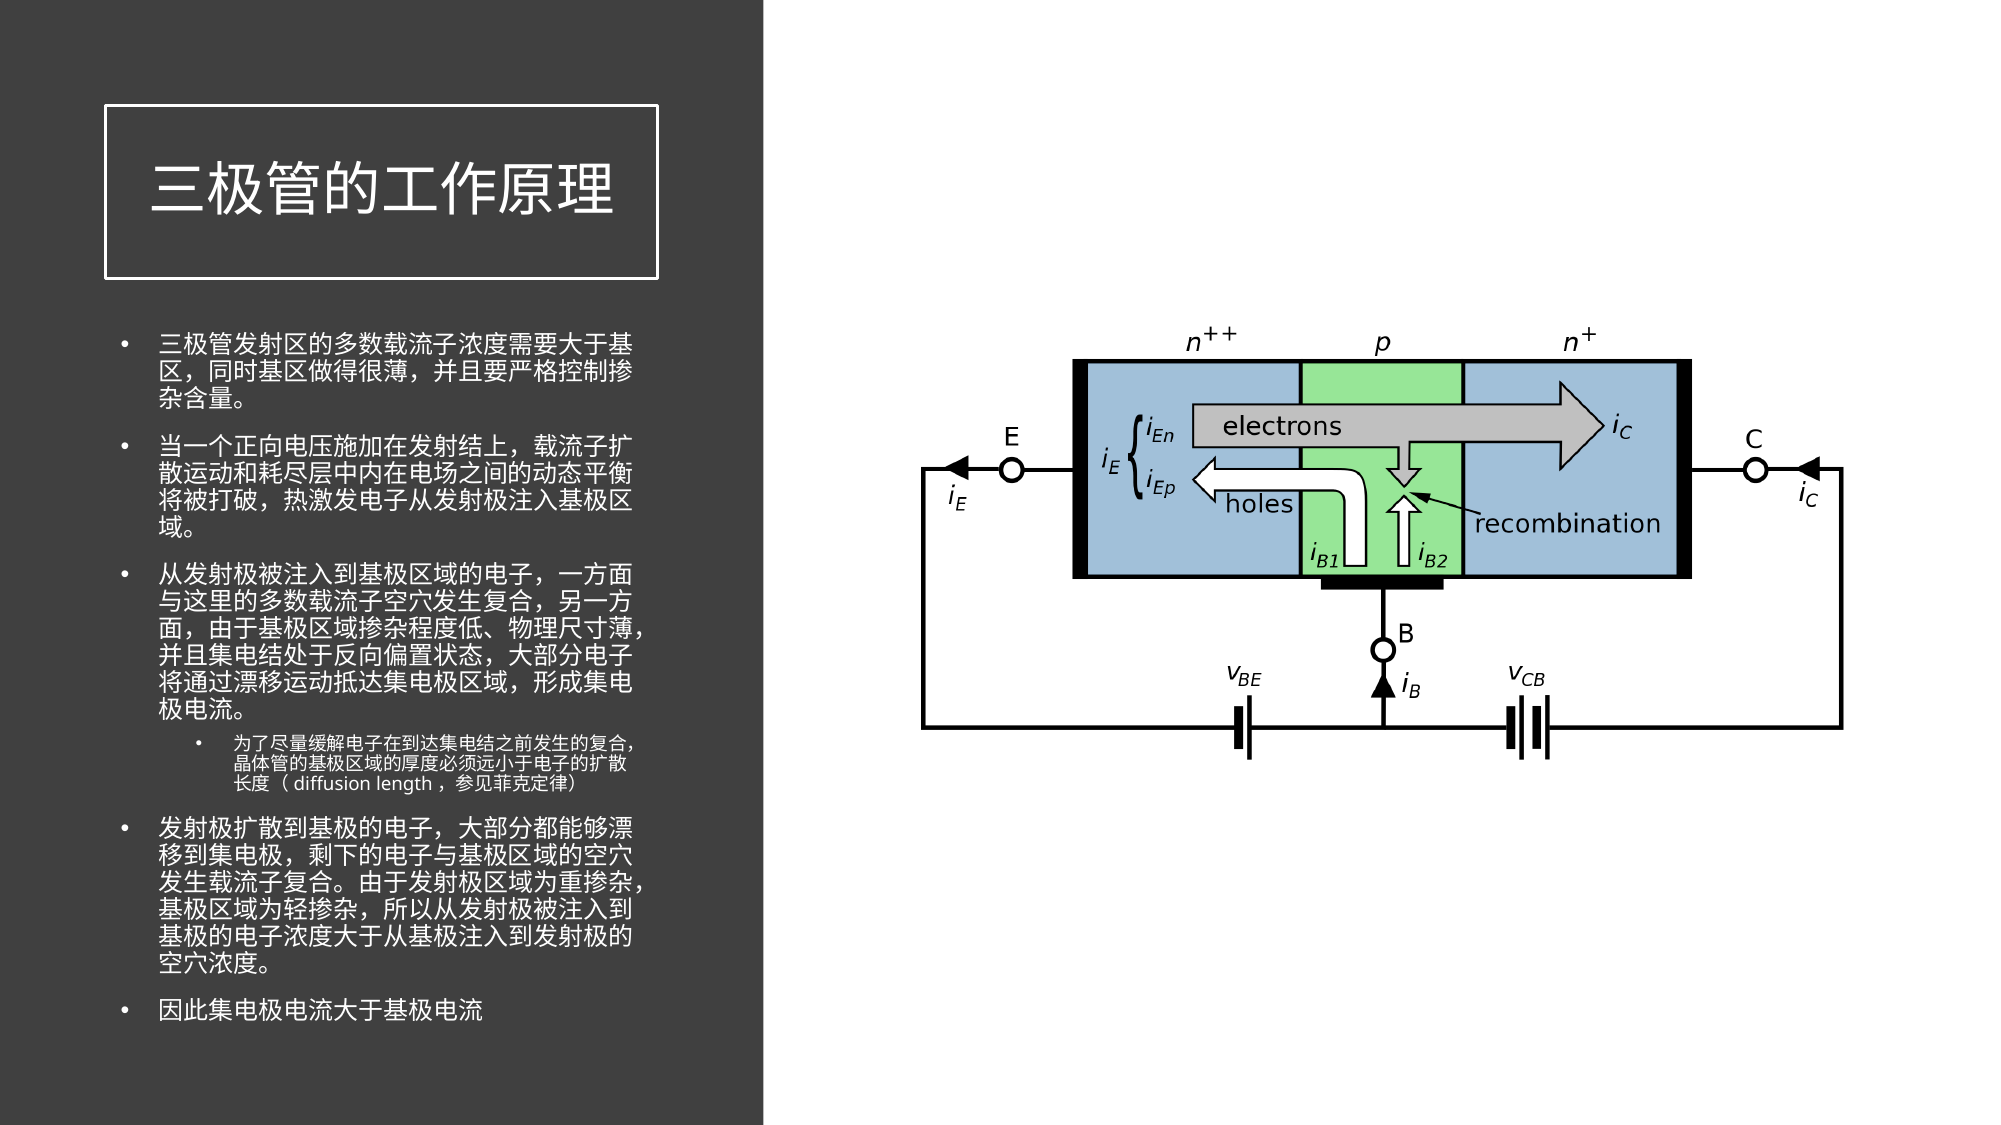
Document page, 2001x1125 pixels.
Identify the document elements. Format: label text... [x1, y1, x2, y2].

picture [869, 306, 1895, 792]
text_box [0, 0, 764, 1125]
list 三极管发射区的多数载流子浓度需要大于基区，同时基区做得很薄，并且要严格控制掺杂含量。 当一个正向电压施加在发射结上，载流子扩散运动和耗尽层中内在电场之间的动态平衡将被打破，热激发电子从发射极注入基极区域。 从发射极被注入到基极区域的电子，一方面与这里的多数载流子空穴发生复合，另一方面，由于基极区域掺杂程度低、物理尺寸薄，并且集电结处于反向偏置状态，大部分电子将通过漂移运动抵达集电极区域，形成集电极电流。 为了尽量缓解电子在到达集电结之前发生的复合，晶体管的基极区域的厚度必须远小于电子的扩散长度（diffusion length，参见菲克定律） 发射极扩散到基极的电子，大部分都能够漂移到集电极，剩下的电子与基极区域的空穴发生载流子复合。由于发射极区域为重掺杂，基极区域为轻掺杂，所以从发射极被注入到基极的电子浓度大于从基极注入到发射极的空穴浓度。 因此集电极电流大于基极电流 [105, 324, 658, 1052]
title 三极管的工作原理 [105, 105, 658, 279]
